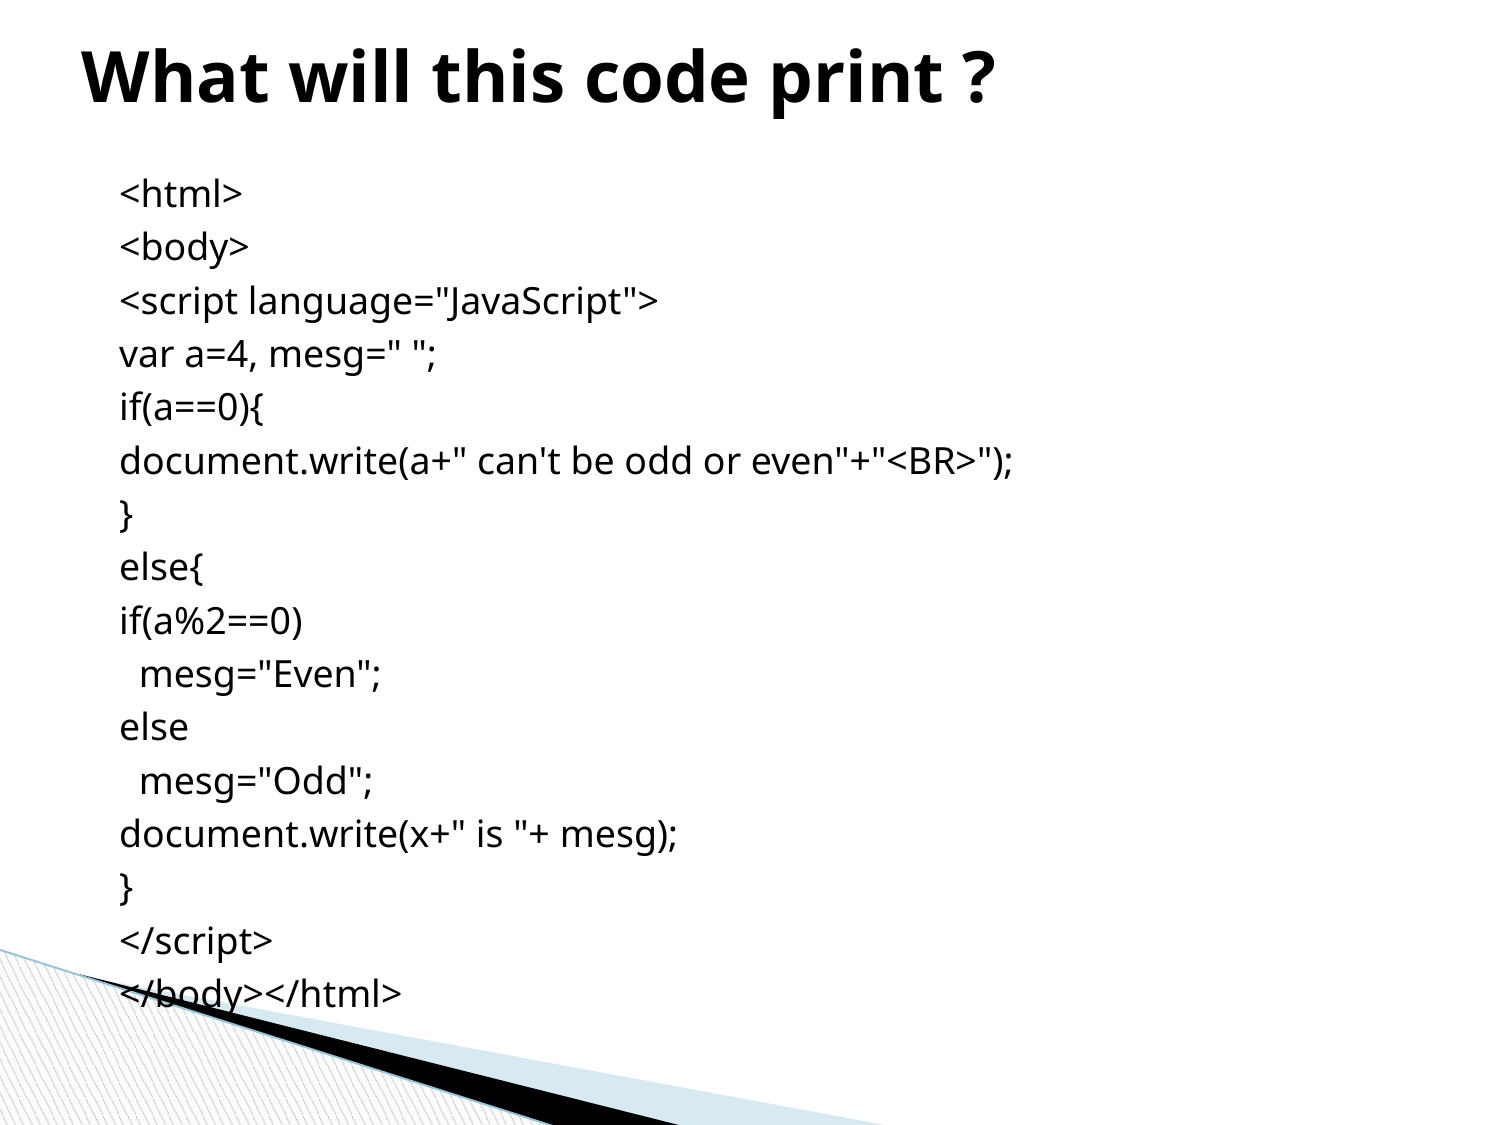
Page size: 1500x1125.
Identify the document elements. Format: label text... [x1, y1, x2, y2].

list <html> <body> <script language="JavaScript"> var a=4, mesg=" "; if(a==0){ document.write(a+" can't be odd or even"+"<BR>"); } else{ if(a%2==0) mesg="Even"; else mesg="Odd"; document.write(x+" is "+ mesg); } </script> </body></html> [87, 162, 1125, 1050]
list What will this code print ? [50, 23, 1426, 125]
